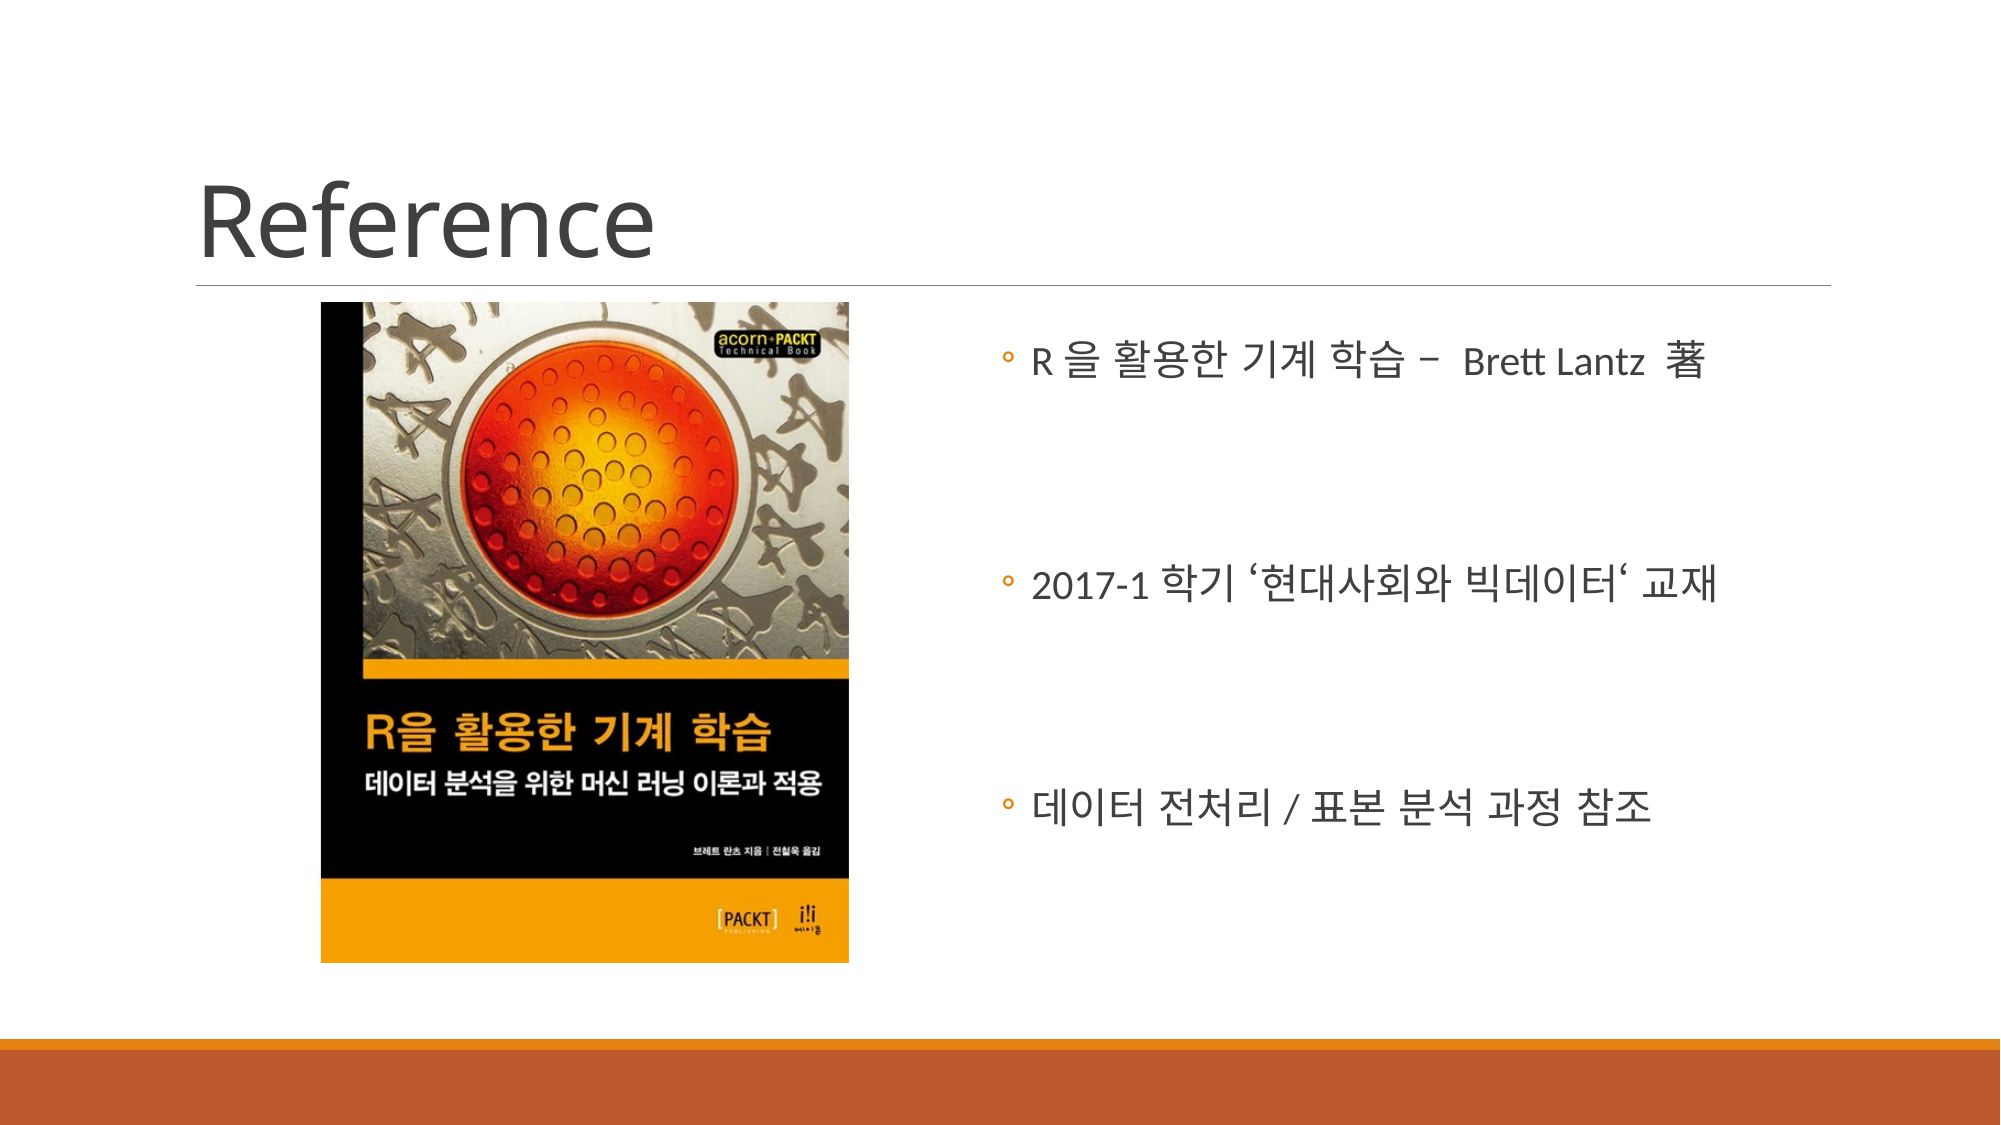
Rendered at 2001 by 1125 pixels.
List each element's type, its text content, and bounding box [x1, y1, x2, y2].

list R을 활용한 기계 학습 – Brett Lantz 著 2017-1학기 ‘현대사회와 빅데이터‘ 교재 데이터 전처리/표본 분석 과정 참조 [967, 332, 1778, 993]
title Reference [180, 47, 1830, 285]
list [254, 302, 916, 964]
